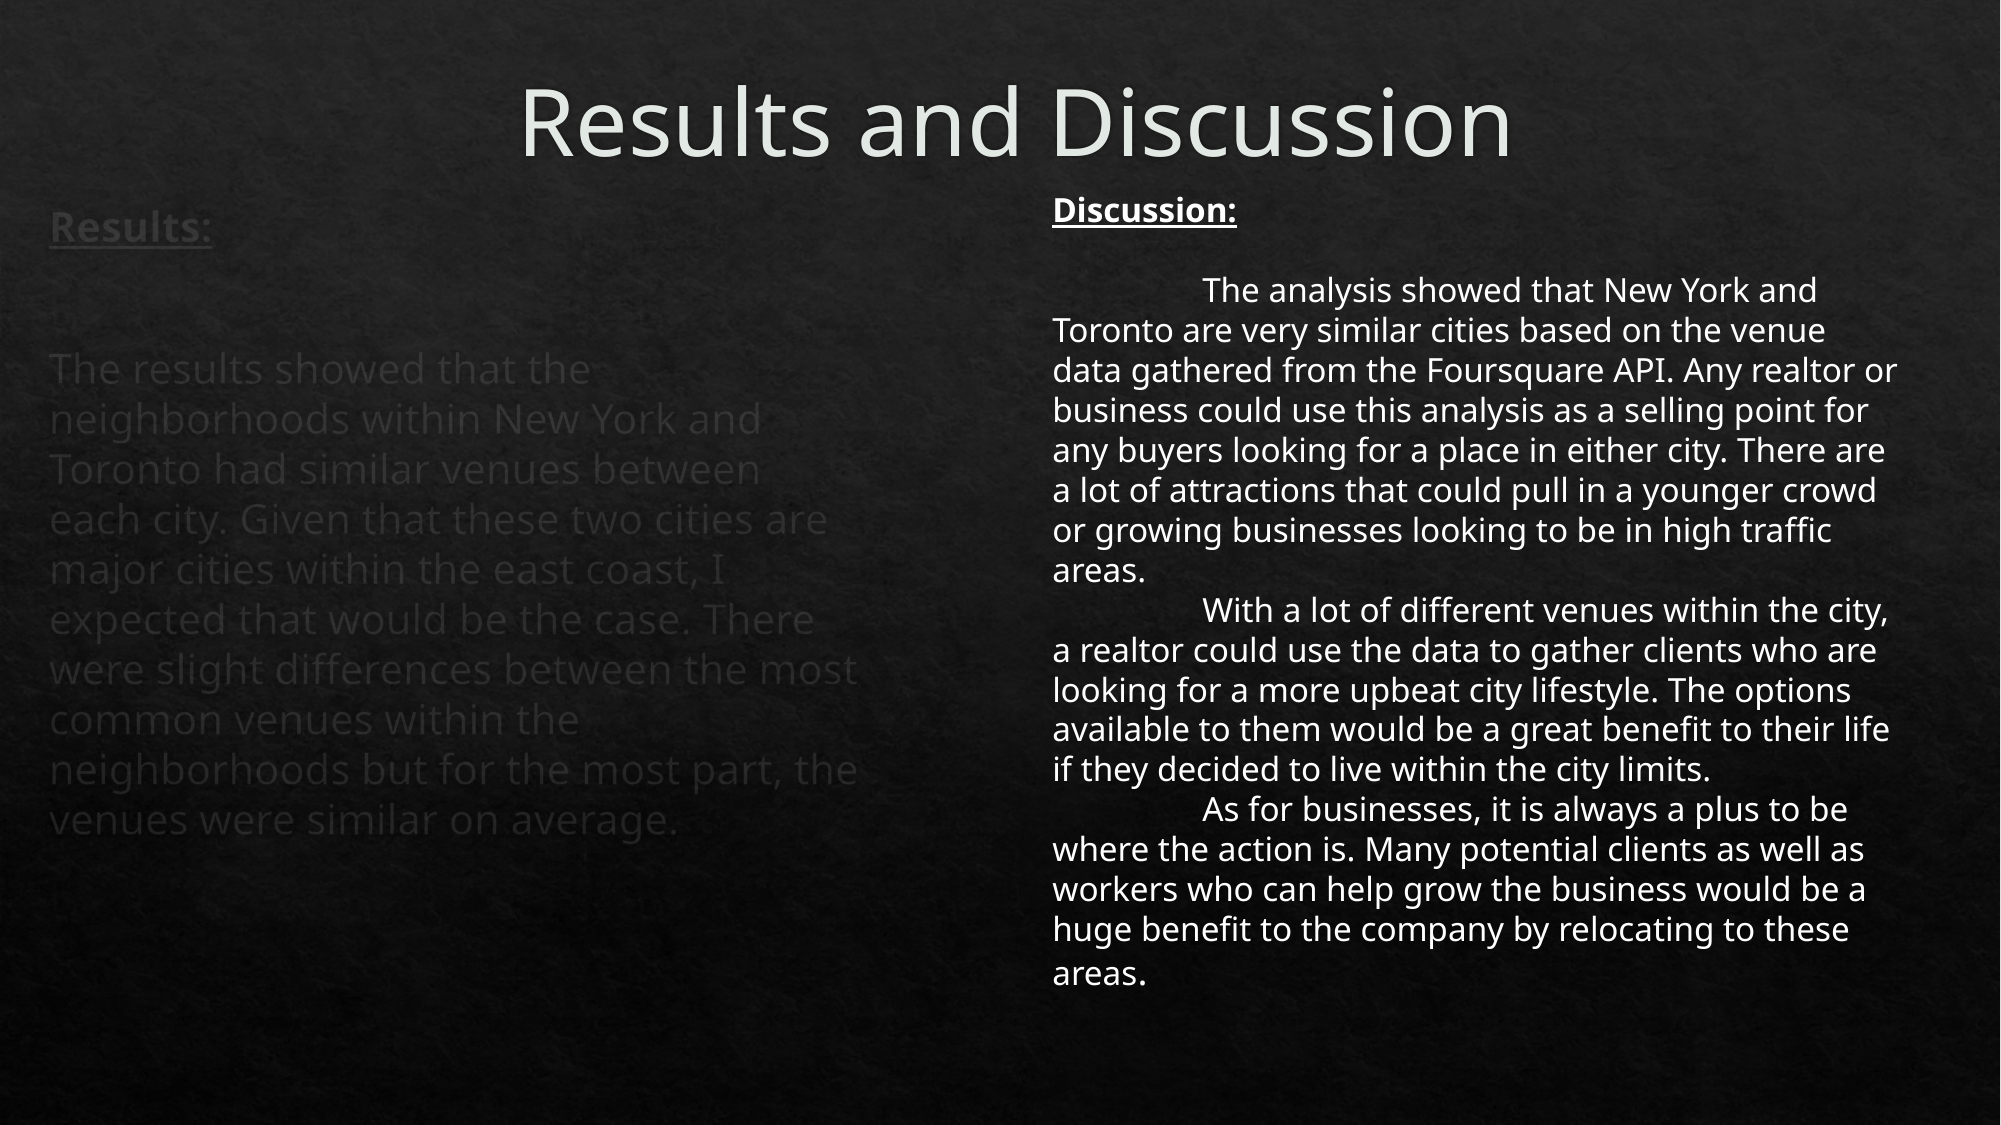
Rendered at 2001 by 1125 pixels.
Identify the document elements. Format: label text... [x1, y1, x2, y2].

subtitle Results: The results showed that the neighborhoods within New York and Toronto had similar venues between each city. Given that these two cities are major cities within the east coast, I expected that would be the case. There were slight differences between the most common venues within the neighborhoods but for the most part, the venues were similar on average. [33, 192, 879, 953]
title Results and Discussion [242, 54, 1791, 183]
text_box Discussion: The analysis showed that New York and Toronto are very similar cities based on the venue data gathered from the Foursquare API. Any realtor or business could use this analysis as a selling point for any buyers looking for a place in either city. There are a lot of attractions that could pull in a younger crowd or growing businesses looking to be in high traffic areas. With a lot of different venues within the city, a realtor could use the data to gather clients who are looking for a more upbeat city lifestyle. The options available to them would be a great benefit to their life if they decided to live within the city limits. As for businesses, it is always a plus to be where the action is. Many potential clients as well as workers who can help grow the business would be a huge benefit to the company by relocating to these areas. [1037, 182, 1917, 1001]
